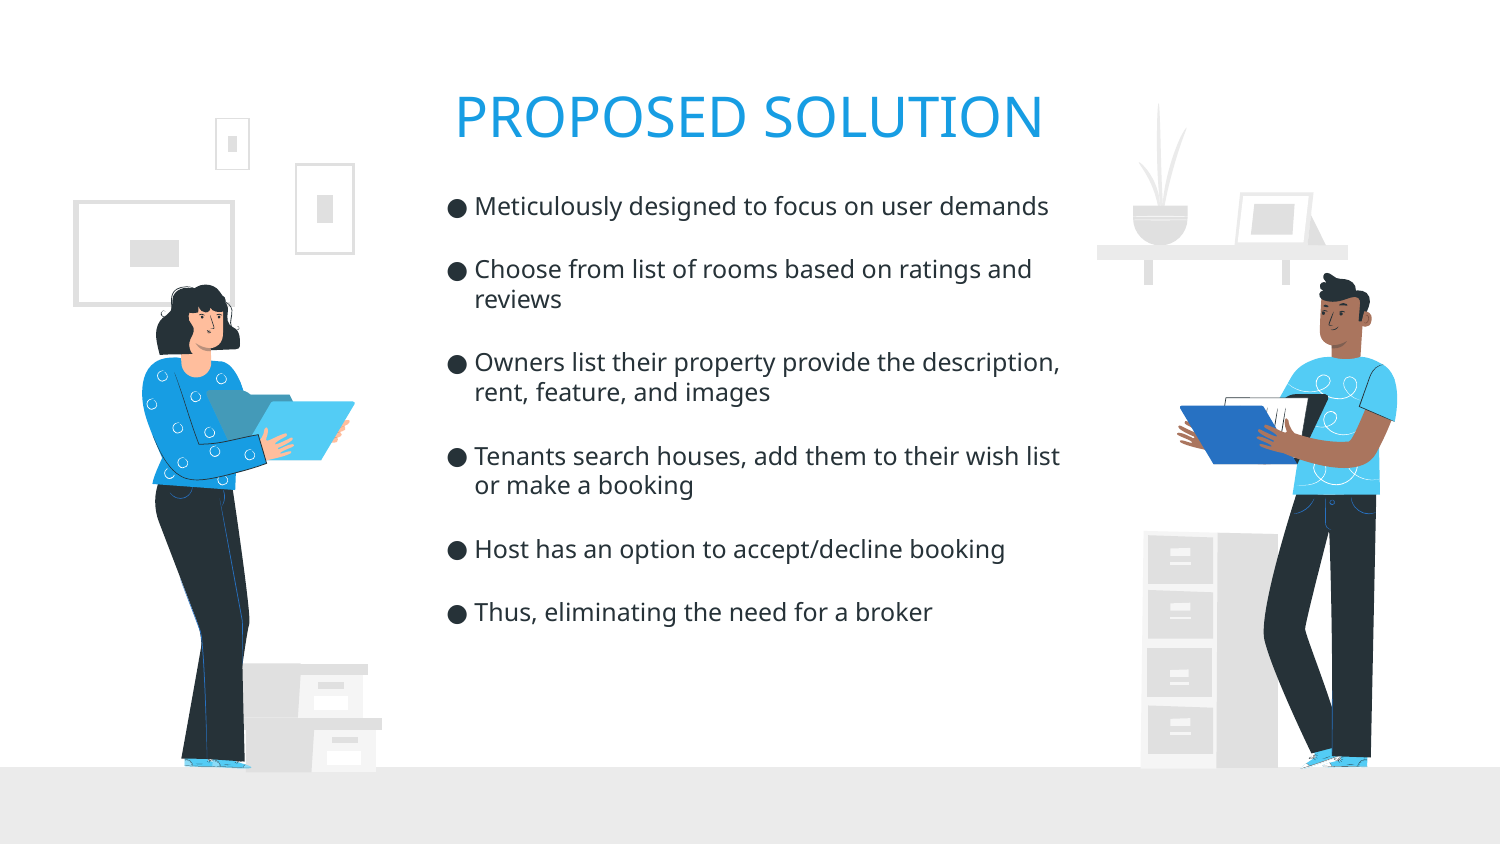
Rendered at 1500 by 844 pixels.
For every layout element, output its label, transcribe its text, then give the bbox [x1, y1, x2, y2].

list Meticulously designed to focus on user demands Choose from list of rooms based on ratings and reviews Owners list their property provide the description, rent, feature, and images Tenants search houses, add them to their wish list or make a booking Host has an option to accept/decline booking Thus, eliminating the need for a broker [431, 175, 1098, 682]
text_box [131, 284, 356, 769]
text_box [1175, 272, 1407, 770]
title PROPOSED SOLUTION [118, 88, 1382, 142]
